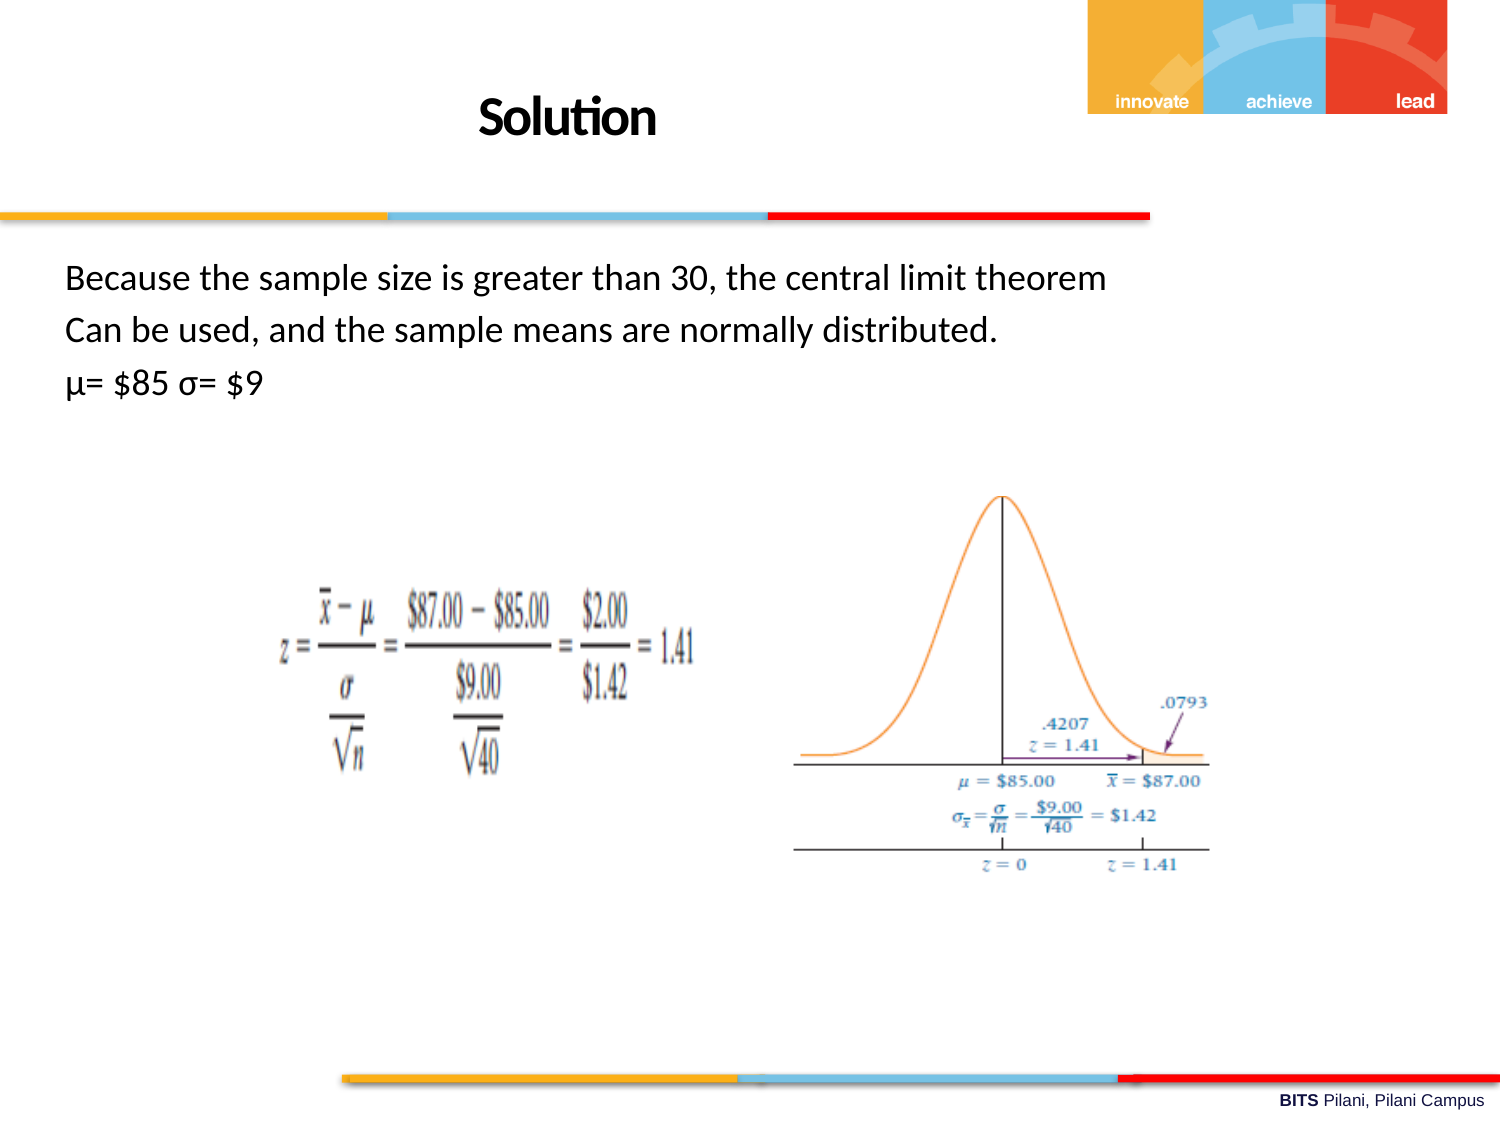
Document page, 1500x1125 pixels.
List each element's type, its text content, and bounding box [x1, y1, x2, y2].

list Because the sample size is greater than 30, the central limit theorem Can be used, and the sample means are normally distributed. µ= $85 σ= $9 [50, 245, 1400, 988]
picture [787, 496, 1268, 882]
picture [1087, 0, 1448, 114]
picture [262, 562, 711, 807]
list Solution [50, 24, 1088, 213]
